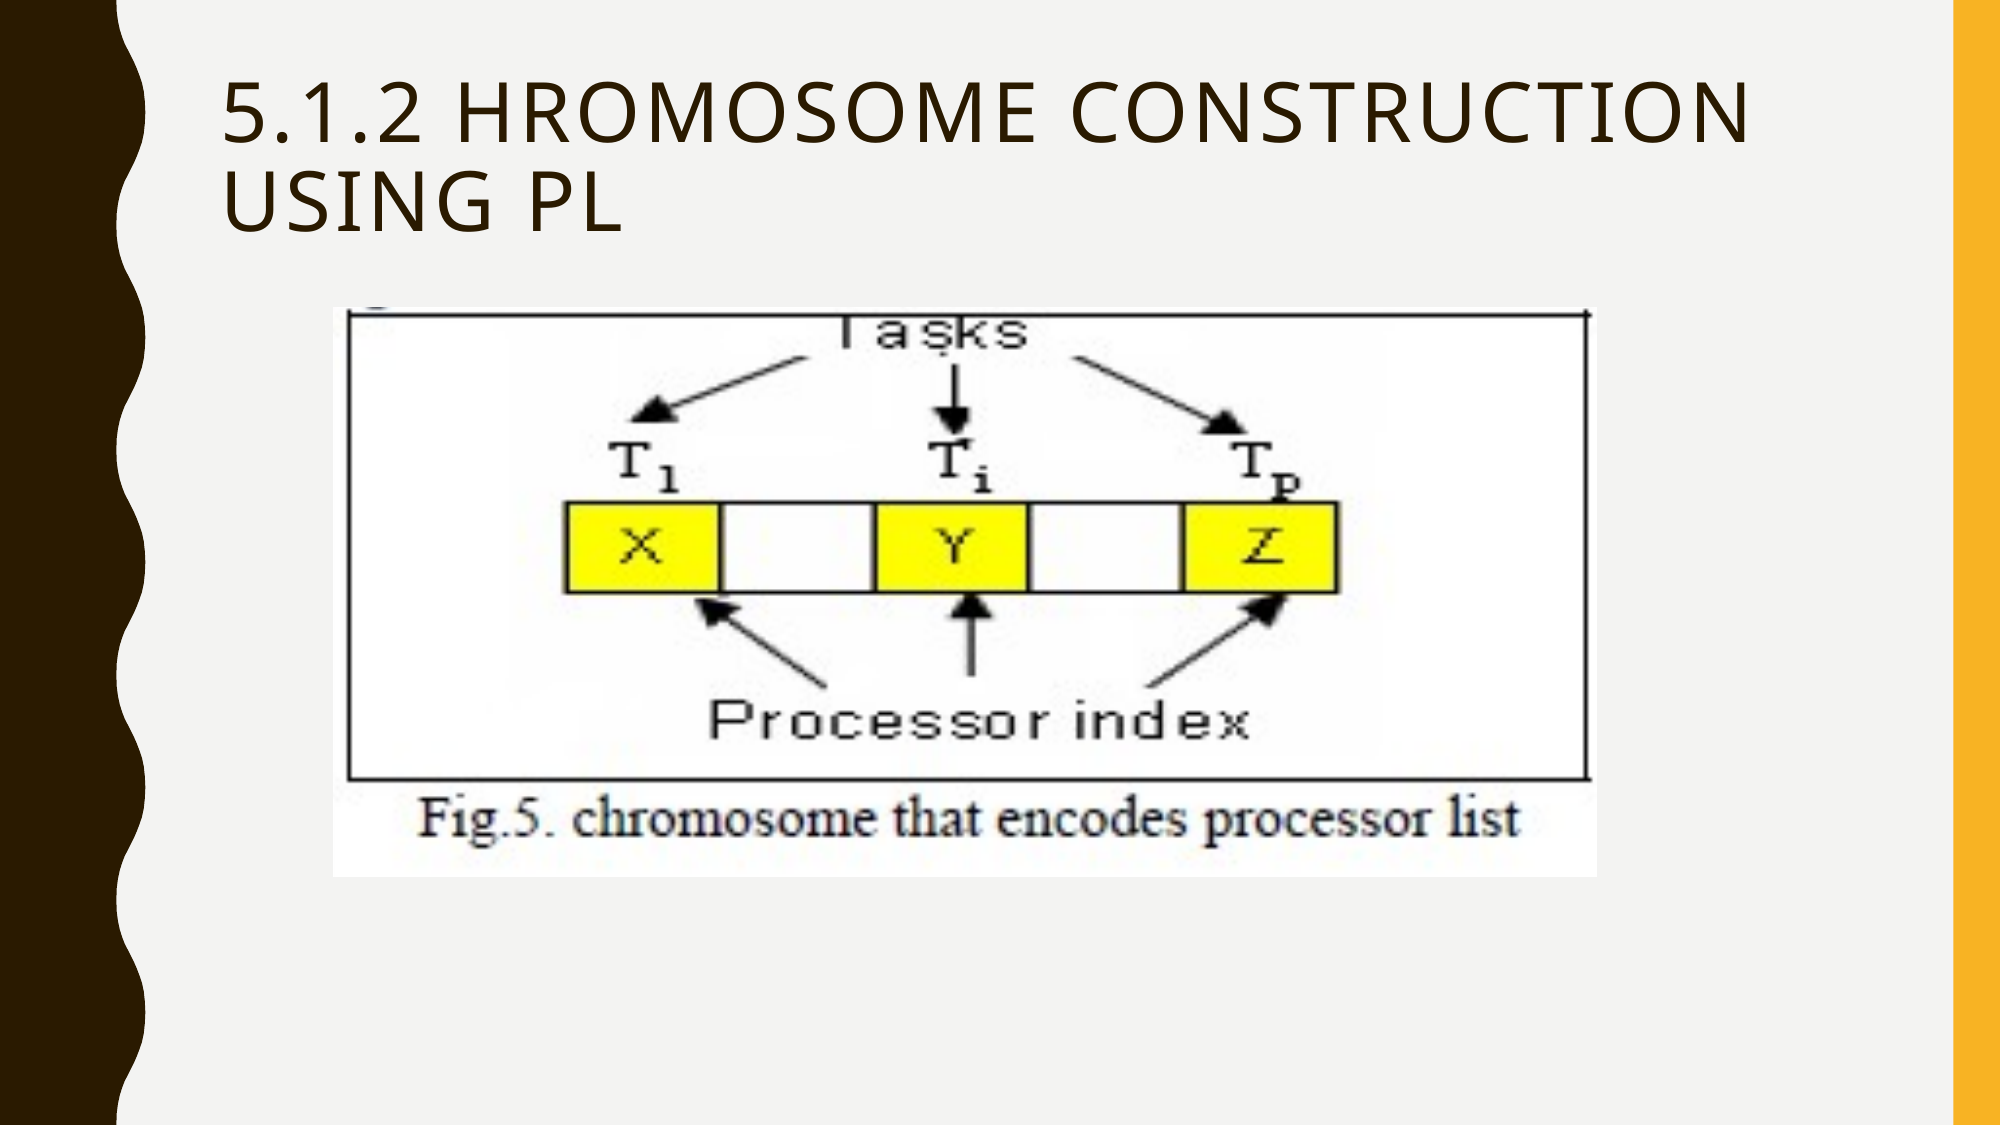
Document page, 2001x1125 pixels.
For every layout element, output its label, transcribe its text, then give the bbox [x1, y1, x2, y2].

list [333, 307, 1597, 877]
title 5.1.2 hromosome construction using PL [205, 62, 1875, 308]
